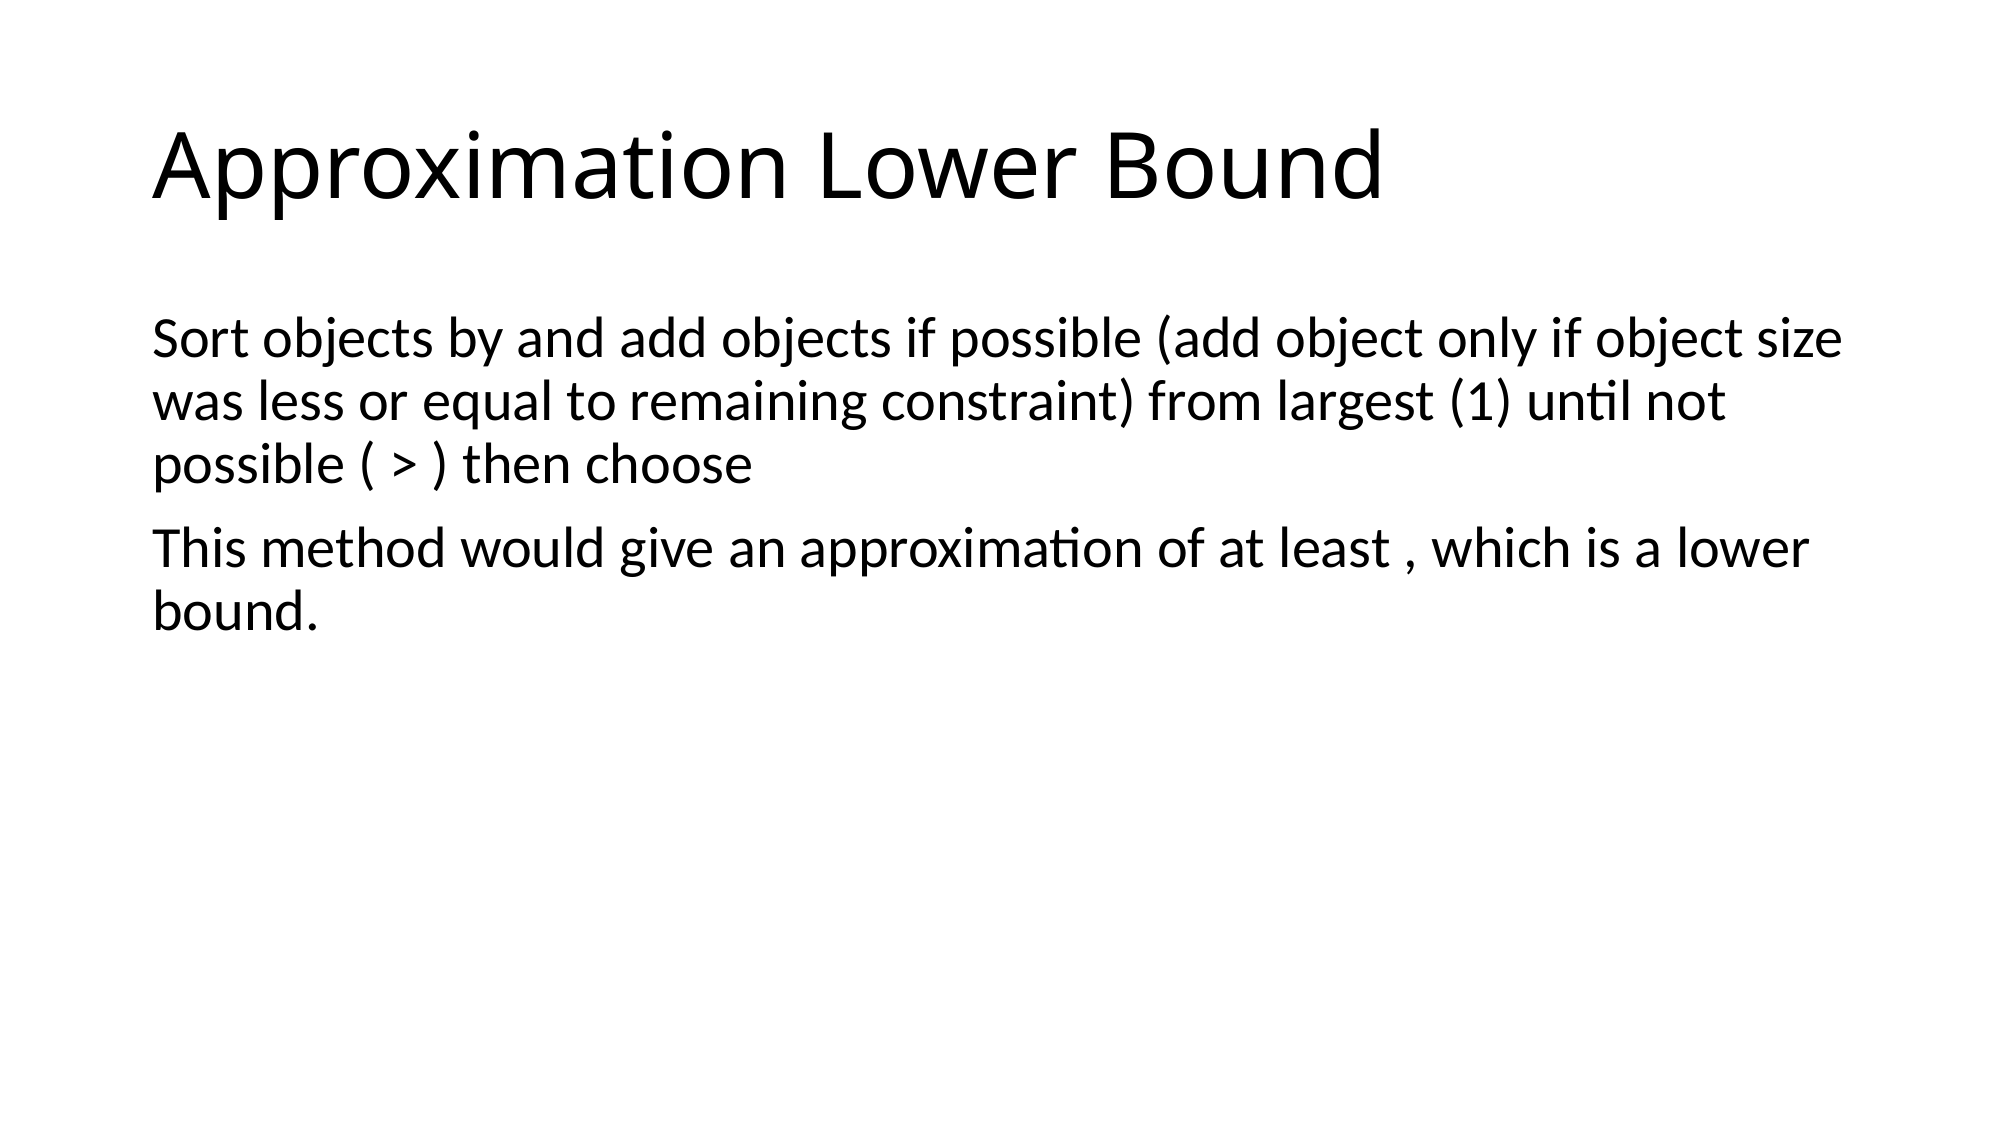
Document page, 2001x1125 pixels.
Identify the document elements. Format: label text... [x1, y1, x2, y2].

title Approximation Lower Bound [137, 59, 1863, 278]
